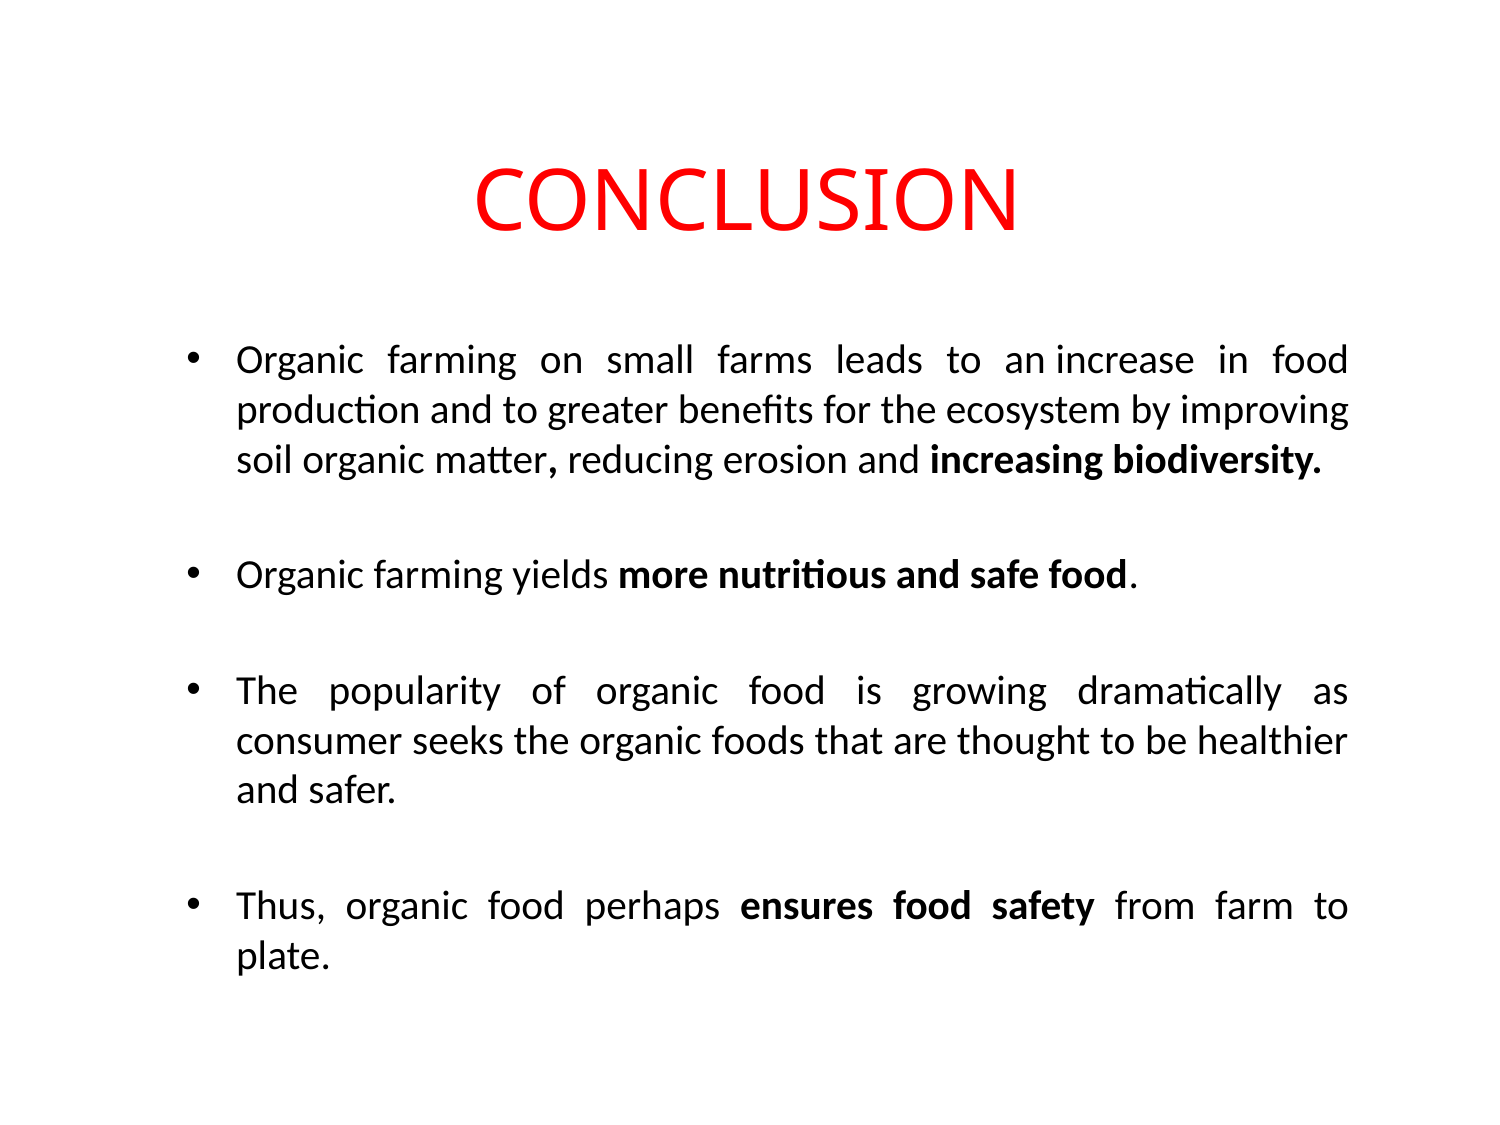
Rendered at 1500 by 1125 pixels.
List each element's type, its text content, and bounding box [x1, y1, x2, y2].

list Organic farming on small farms leads to an increase in food production and to greater benefits for the ecosystem by improving soil organic matter, reducing erosion and increasing biodiversity. Organic farming yields more nutritious and safe food. The popularity of organic food is growing dramatically as consumer seeks the organic foods that are thought to be healthier and safer. Thus, organic food perhaps ensures food safety from farm to plate. [171, 267, 1365, 1028]
title CONCLUSION [171, 137, 1324, 256]
